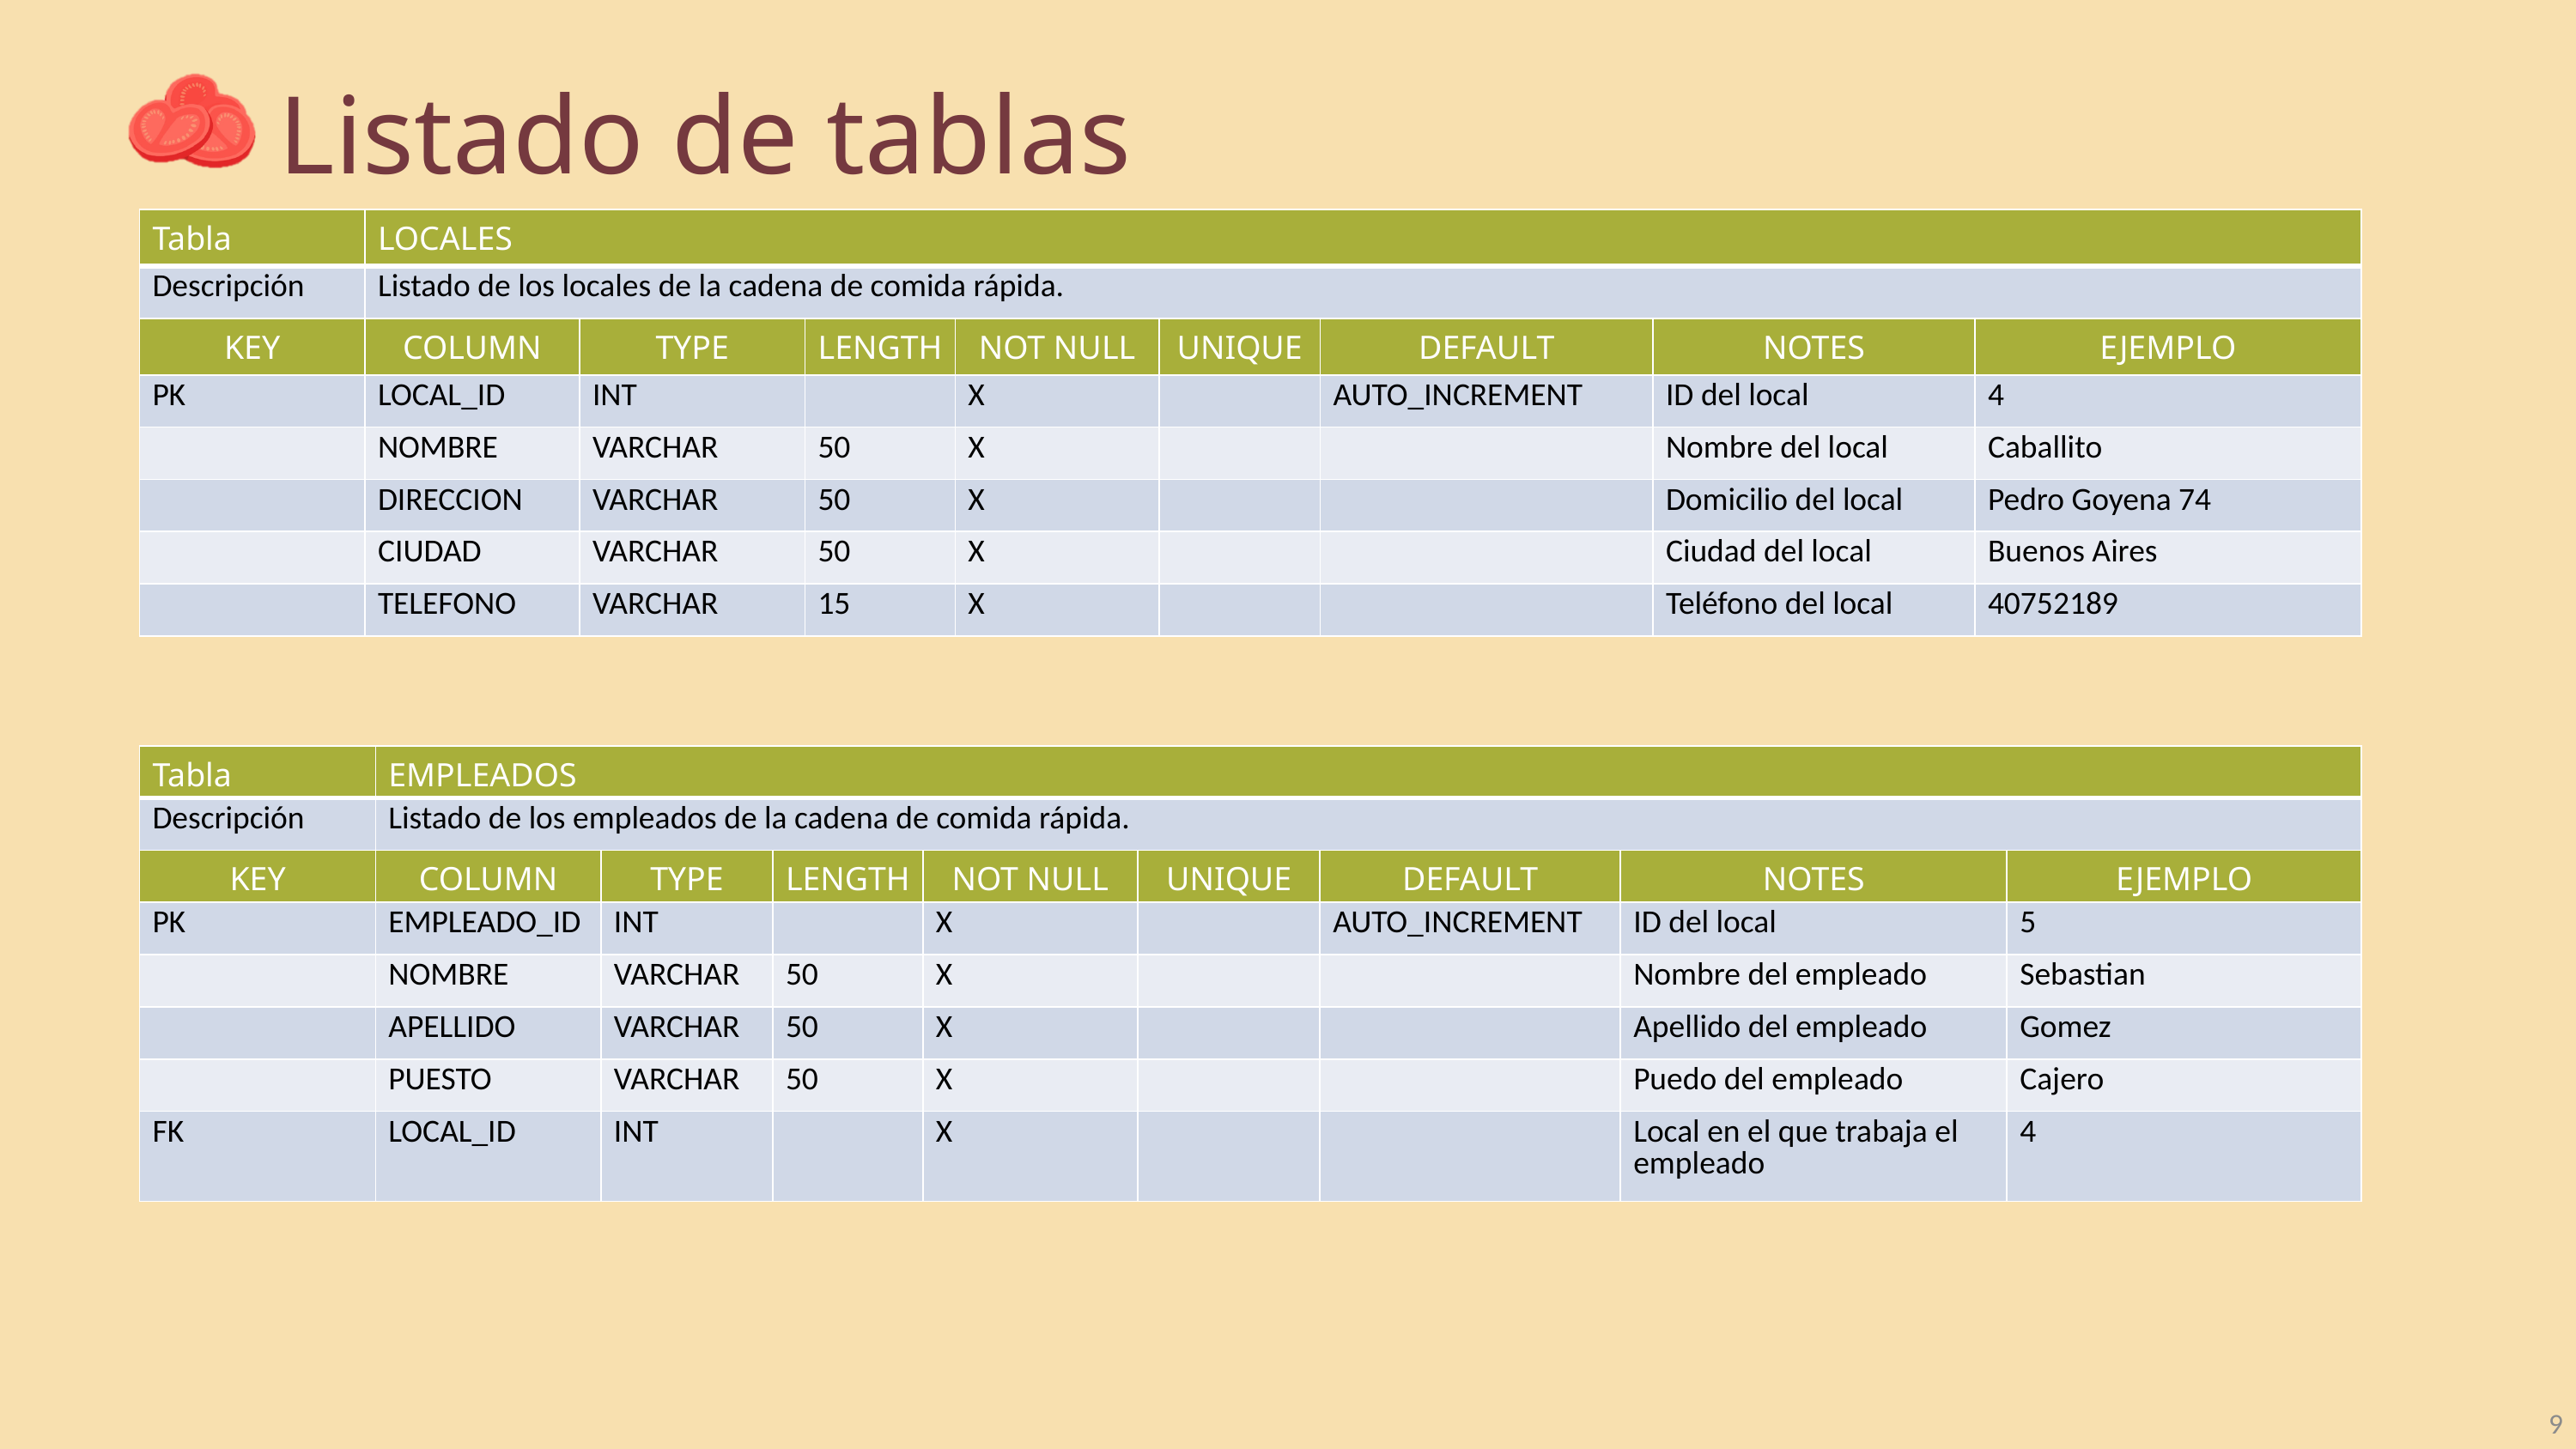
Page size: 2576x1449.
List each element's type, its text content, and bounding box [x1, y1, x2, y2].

table_cell FK [140, 1112, 375, 1201]
table_cell EJEMPLO [2008, 851, 2360, 901]
table_cell [1321, 1112, 1619, 1201]
table_cell VARCHAR [602, 1060, 772, 1111]
table_cell Puedo del empleado [1621, 1060, 2006, 1111]
table_cell Descripción [140, 269, 364, 318]
table_cell AUTO_INCREMENT [1321, 376, 1652, 427]
table_cell DEFAULT [1321, 851, 1619, 901]
table_cell Domicilio del local [1654, 480, 1974, 530]
table_cell [1321, 1060, 1619, 1111]
table_cell [1160, 427, 1320, 479]
table_cell X [924, 903, 1137, 954]
table_cell 50 [774, 1008, 922, 1058]
table_cell [1139, 903, 1319, 954]
table_cell X [924, 1060, 1137, 1111]
table_cell DIRECCION [366, 480, 579, 530]
slide_number 9 [2275, 1397, 2576, 1449]
table_cell NOT NULL [924, 851, 1137, 901]
table_cell VARCHAR [580, 532, 805, 583]
table_cell Local en el que trabaja el empleado [1621, 1112, 2006, 1201]
table_cell 50 [774, 1060, 922, 1111]
table_cell X [956, 532, 1158, 583]
table_cell [805, 376, 955, 427]
table_cell [1160, 532, 1320, 583]
table_cell [140, 480, 364, 530]
text_box Listado de tablas [278, 37, 2262, 196]
table_cell 15 [805, 585, 955, 635]
table_cell CIUDAD [366, 532, 579, 583]
table_cell LOCAL_ID [376, 1112, 600, 1201]
table_cell DEFAULT [1321, 319, 1652, 374]
table_cell ID del local [1621, 903, 2006, 954]
table_cell [140, 1060, 375, 1111]
table_cell EMPLEADO_ID [376, 903, 600, 954]
table_cell COLUMN [366, 319, 579, 374]
table_cell NOMBRE [376, 955, 600, 1006]
table_cell X [924, 1008, 1137, 1058]
table_header EMPLEADOS [376, 747, 2360, 796]
table_cell [1139, 1112, 1319, 1201]
table_header LOCALES [366, 210, 2360, 264]
table_cell X [956, 427, 1158, 479]
table_cell Ciudad del local [1654, 532, 1974, 583]
table_cell [1160, 480, 1320, 530]
table_cell [1321, 427, 1652, 479]
table_cell PK [140, 376, 364, 427]
table_cell LENGTH [805, 319, 955, 374]
table_cell [1321, 955, 1619, 1006]
table_cell LOCAL_ID [366, 376, 579, 427]
table_cell INT [580, 376, 805, 427]
table_cell VARCHAR [580, 427, 805, 479]
table_cell [1139, 1060, 1319, 1111]
table_cell ID del local [1654, 376, 1974, 427]
table_cell LENGTH [774, 851, 922, 901]
table_cell 50 [805, 427, 955, 479]
table_cell Descripción [140, 800, 375, 850]
table_cell 4 [1976, 376, 2360, 427]
table_cell NOTES [1621, 851, 2006, 901]
table_cell Listado de los empleados de la cadena de comida rápida. [376, 800, 2360, 850]
table_cell EJEMPLO [1976, 319, 2360, 374]
table_cell Gomez [2008, 1008, 2360, 1058]
table_cell X [924, 1112, 1137, 1201]
table_cell Teléfono del local [1654, 585, 1974, 635]
table_cell Buenos Aires [1976, 532, 2360, 583]
table_cell [1160, 376, 1320, 427]
table_cell NOMBRE [366, 427, 579, 479]
table_cell KEY [140, 319, 364, 374]
table_cell APELLIDO [376, 1008, 600, 1058]
table_cell TELEFONO [366, 585, 579, 635]
table_cell VARCHAR [602, 955, 772, 1006]
table_cell [774, 1112, 922, 1201]
table_cell VARCHAR [580, 585, 805, 635]
table_cell INT [602, 1112, 772, 1201]
table_cell NOTES [1654, 319, 1974, 374]
table_cell [140, 1008, 375, 1058]
table_cell 40752189 [1976, 585, 2360, 635]
table_cell 4 [2008, 1112, 2360, 1201]
table_cell Nombre del local [1654, 427, 1974, 479]
table_cell [1321, 585, 1652, 635]
table_cell X [956, 376, 1158, 427]
table_header Tabla [140, 747, 375, 796]
table_cell VARCHAR [580, 480, 805, 530]
table_cell Nombre del empleado [1621, 955, 2006, 1006]
table_cell [1139, 955, 1319, 1006]
table_cell TYPE [602, 851, 772, 901]
table_cell COLUMN [376, 851, 600, 901]
table_cell [1321, 1008, 1619, 1058]
table_cell 50 [805, 532, 955, 583]
table_cell [140, 427, 364, 479]
table_cell [140, 585, 364, 635]
table_cell [140, 955, 375, 1006]
table_cell Sebastian [2008, 955, 2360, 1006]
table_cell [1321, 480, 1652, 530]
table_cell KEY [140, 851, 375, 901]
table_cell X [924, 955, 1137, 1006]
table_cell TYPE [580, 319, 805, 374]
table_cell [1139, 1008, 1319, 1058]
table_cell NOT NULL [956, 319, 1158, 374]
table_cell [140, 532, 364, 583]
table_cell UNIQUE [1160, 319, 1320, 374]
table_cell Listado de los locales de la cadena de comida rápida. [366, 269, 2360, 318]
table_cell 50 [805, 480, 955, 530]
table_cell PUESTO [376, 1060, 600, 1111]
table_cell [1160, 585, 1320, 635]
table_cell Pedro Goyena 74 [1976, 480, 2360, 530]
table_cell Apellido del empleado [1621, 1008, 2006, 1058]
table_cell VARCHAR [602, 1008, 772, 1058]
table_cell Caballito [1976, 427, 2360, 479]
table_cell INT [602, 903, 772, 954]
table_cell [774, 903, 922, 954]
table_cell PK [140, 903, 375, 954]
table_cell 5 [2008, 903, 2360, 954]
table_cell AUTO_INCREMENT [1321, 903, 1619, 954]
table_header Tabla [140, 210, 364, 264]
table_cell [1321, 532, 1652, 583]
text_box [100, 50, 290, 206]
table_cell Cajero [2008, 1060, 2360, 1111]
table_cell X [956, 585, 1158, 635]
table_cell UNIQUE [1139, 851, 1319, 901]
table_cell 50 [774, 955, 922, 1006]
table_cell X [956, 480, 1158, 530]
